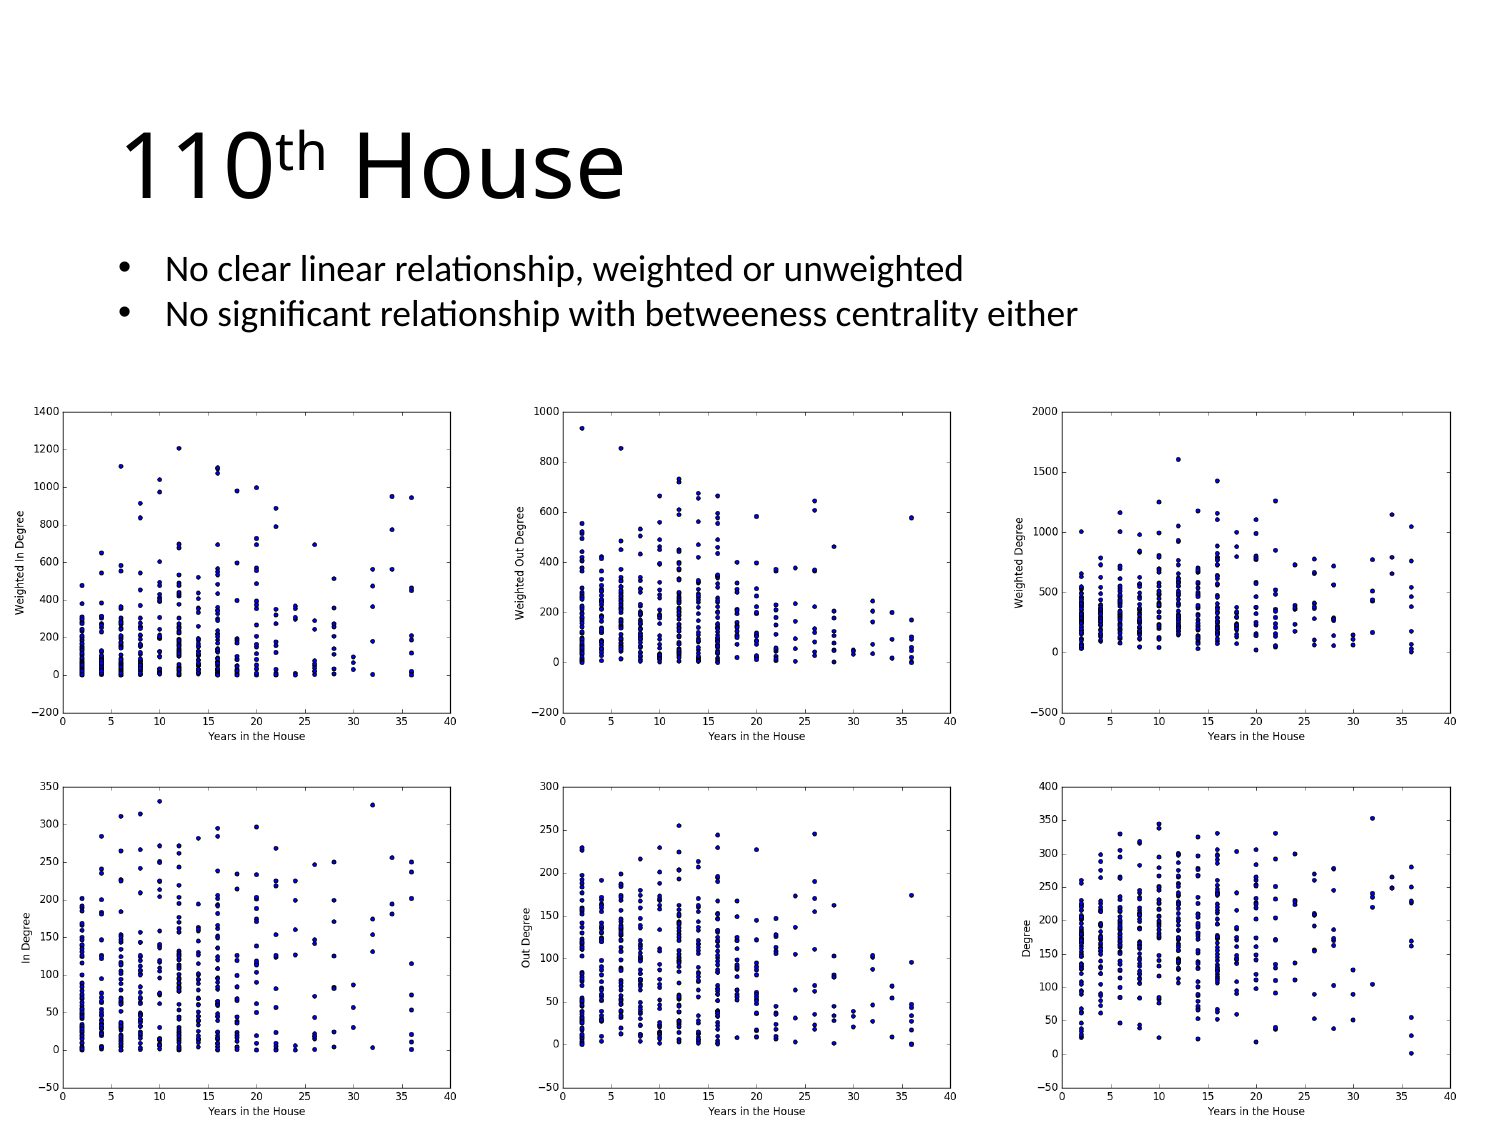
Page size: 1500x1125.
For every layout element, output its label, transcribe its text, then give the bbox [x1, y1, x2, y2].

title 110th House [103, 59, 1398, 236]
picture [0, 374, 1500, 1125]
text_box No clear linear relationship, weighted or unweighted No significant relationship with betweeness centrality either [103, 236, 1398, 342]
